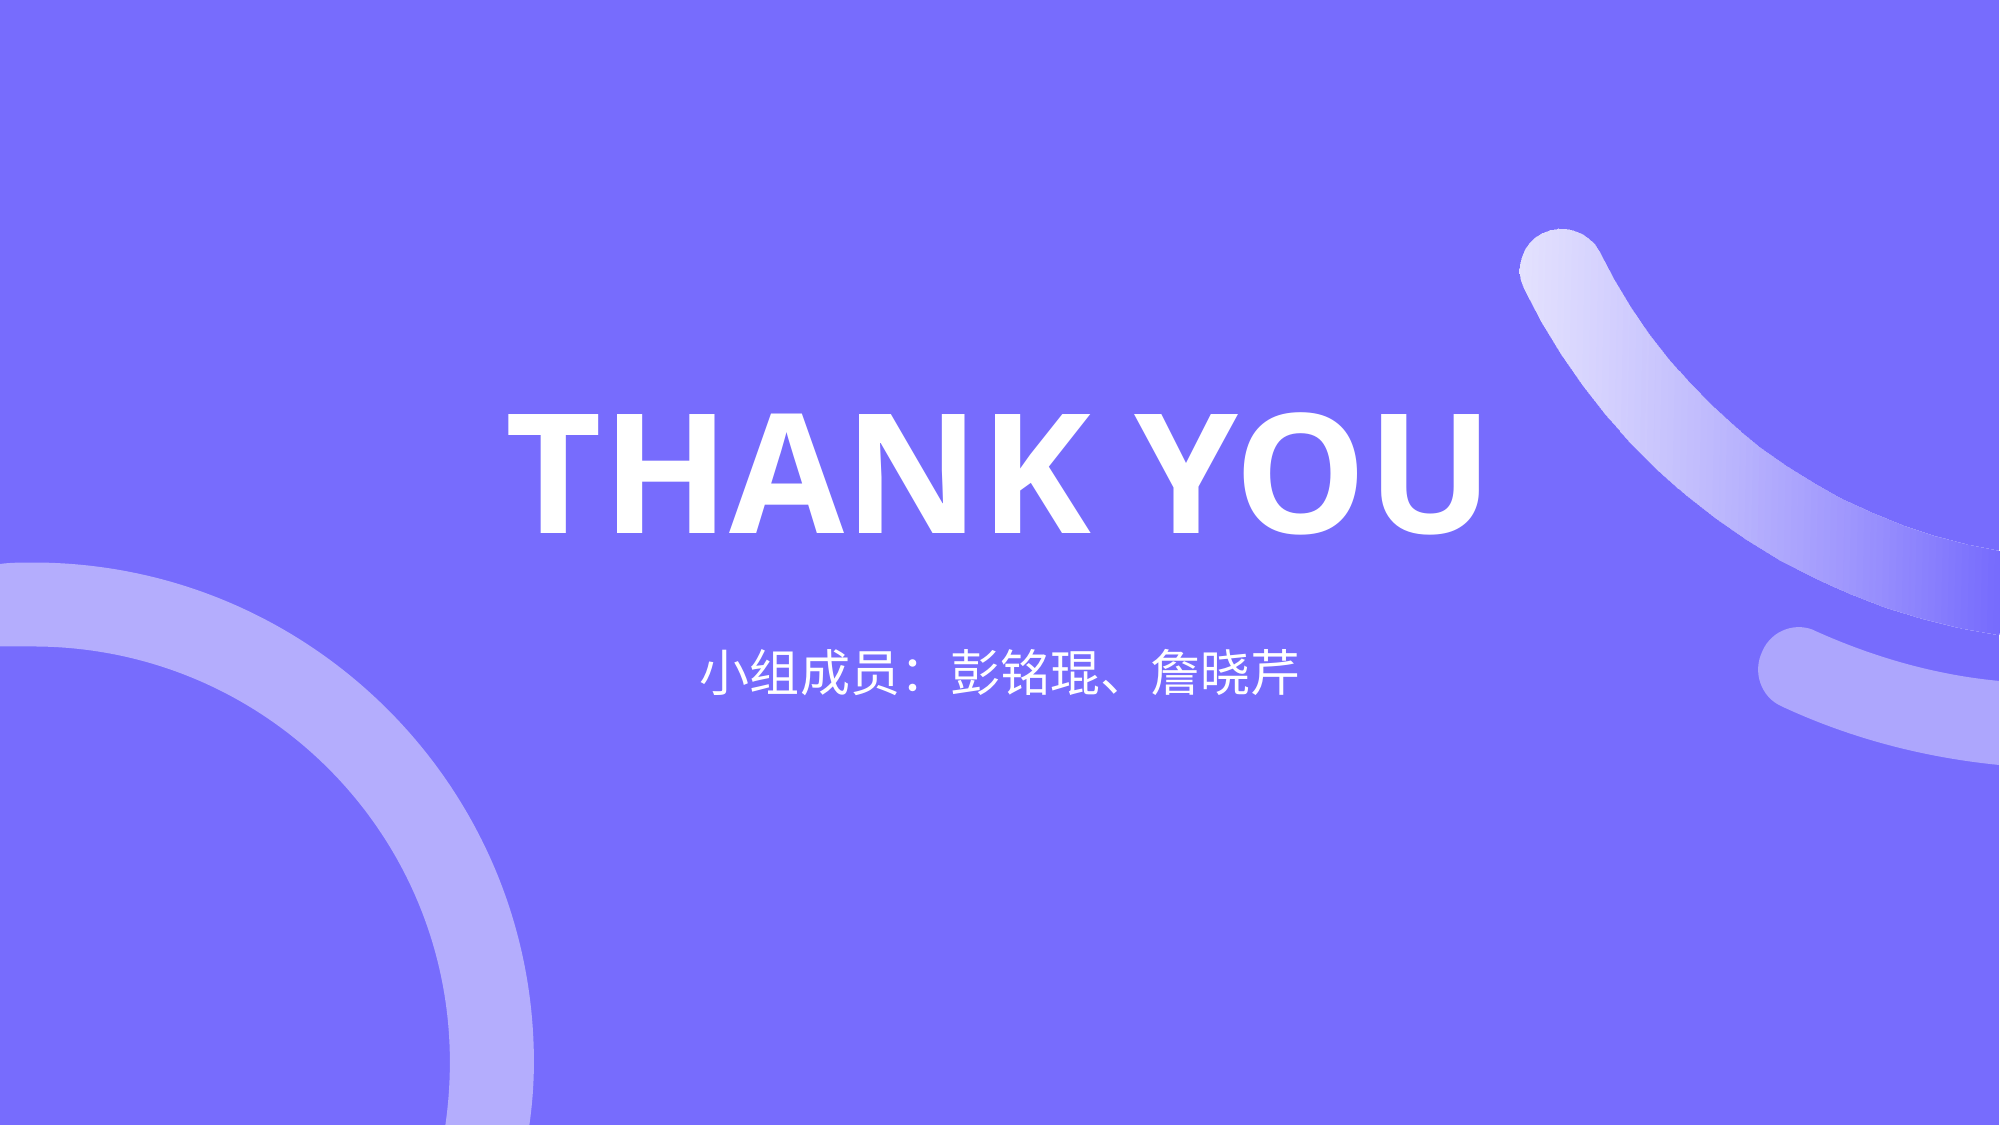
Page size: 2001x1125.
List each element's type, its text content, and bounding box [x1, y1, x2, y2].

list 小组成员：彭铭琨、詹晓芹 [137, 641, 1863, 845]
title THANK YOU [137, 75, 1863, 567]
